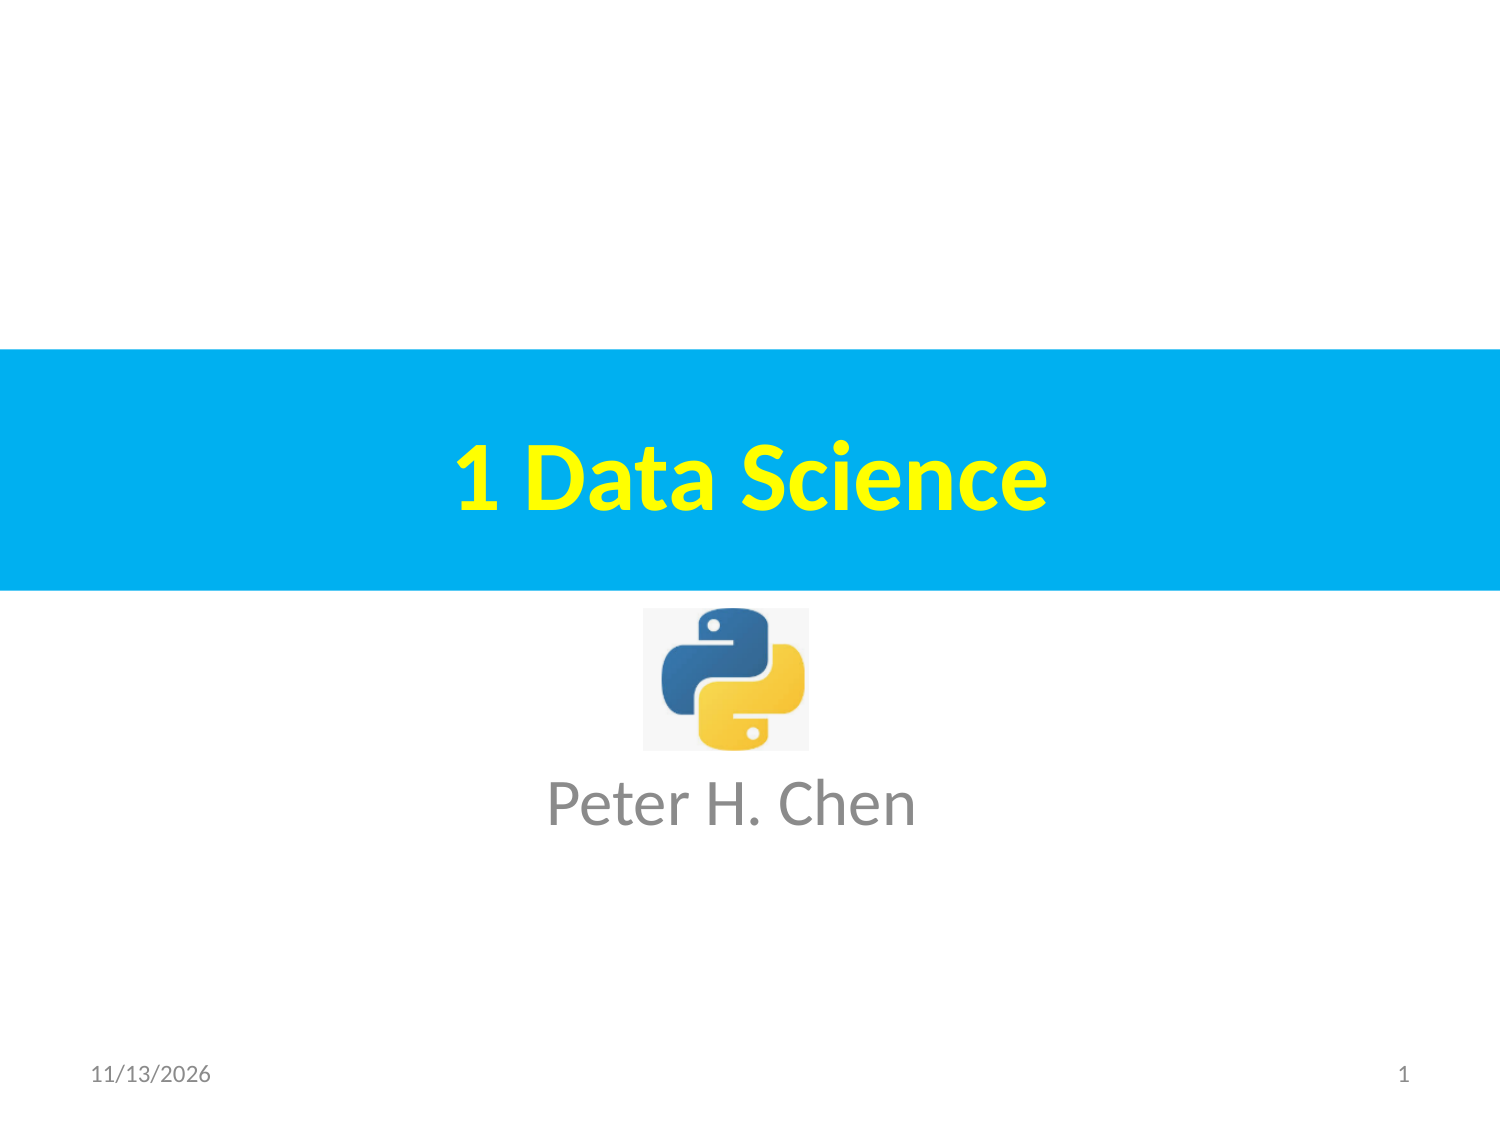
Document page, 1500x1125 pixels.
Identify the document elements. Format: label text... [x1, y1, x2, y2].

title 1 Data Science [0, 349, 1500, 591]
picture [643, 606, 809, 752]
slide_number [75, 1042, 425, 1103]
slide_number 1 [1074, 1042, 1425, 1103]
subtitle Peter H. Chen [206, 751, 1257, 866]
